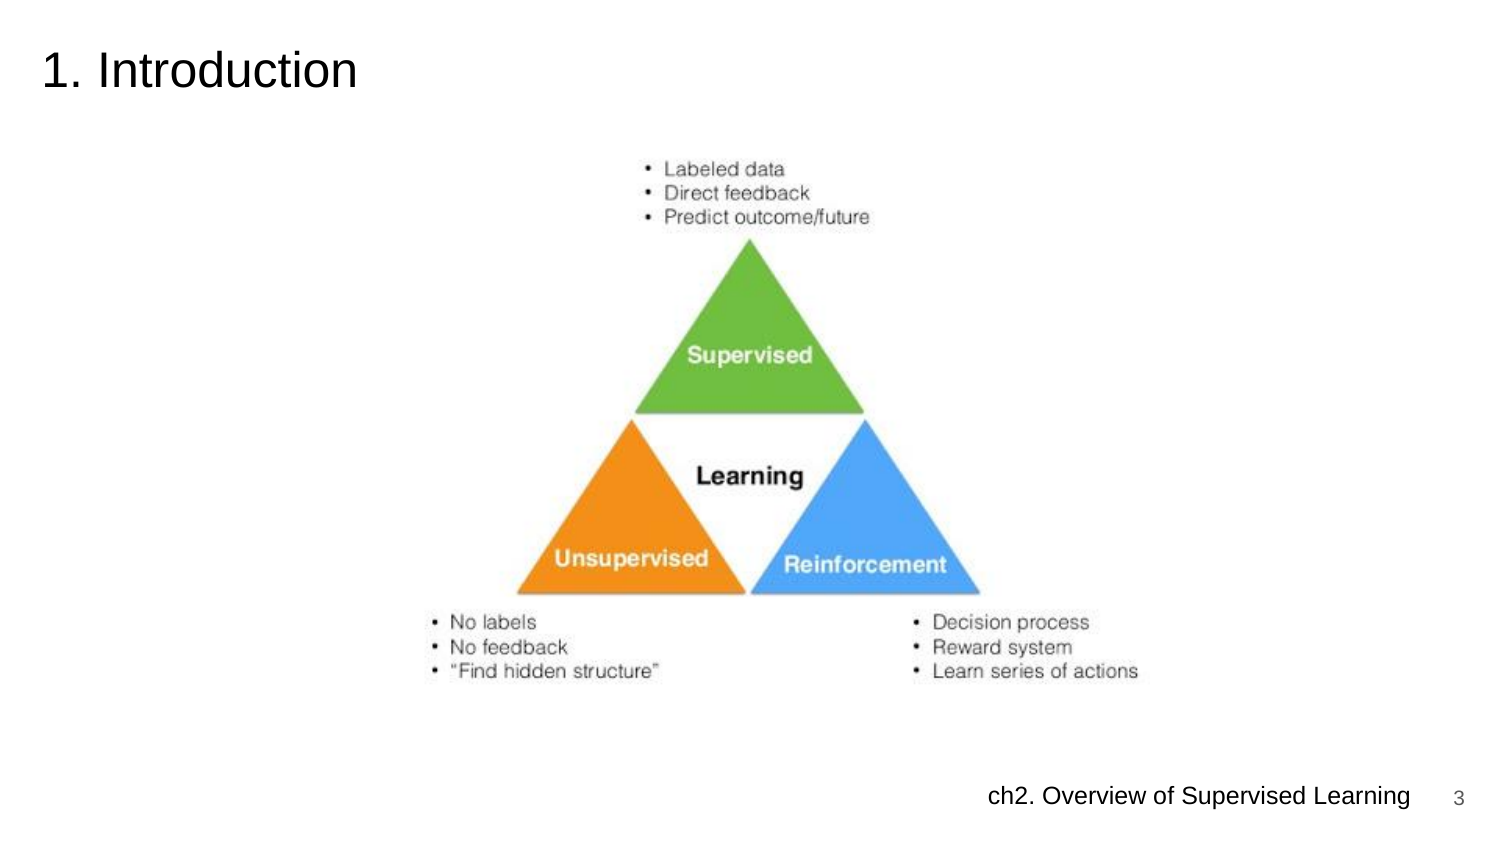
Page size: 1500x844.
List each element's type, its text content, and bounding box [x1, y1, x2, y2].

title 1. Introduction [26, 22, 1425, 117]
picture [349, 121, 1151, 723]
slide_number ‹#› [1389, 764, 1480, 830]
